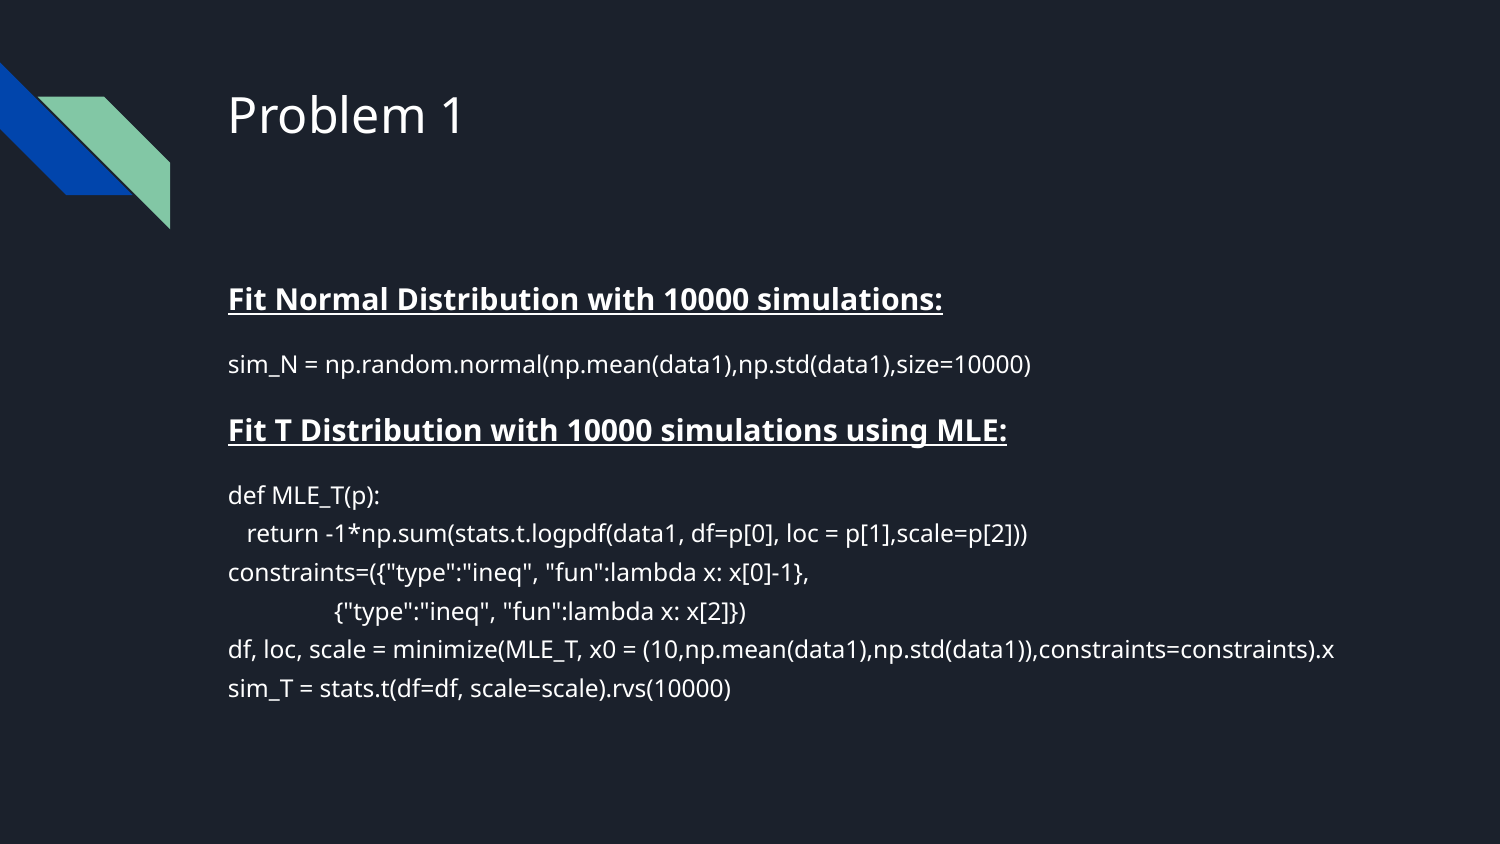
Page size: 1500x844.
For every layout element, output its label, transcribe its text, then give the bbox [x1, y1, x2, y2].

title Problem 1 [212, 64, 1368, 215]
list Fit Normal Distribution with 10000 simulations: sim_N = np.random.normal(np.mean(data1),np.std(data1),size=10000) Fit T Distribution with 10000 simulations using MLE: def MLE_T(p): return -1*np.sum(stats.t.logpdf(data1, df=p[0], loc = p[1],scale=p[2])) constraints=({"type":"ineq", "fun":lambda x: x[0]-1}, {"type":"ineq", "fun":lambda x: x[2]}) df, loc, scale = minimize(MLE_T, x0 = (10,np.mean(data1),np.std(data1)),constraints=constraints).x sim_T = stats.t(df=df, scale=scale).rvs(10000) [212, 257, 1368, 735]
